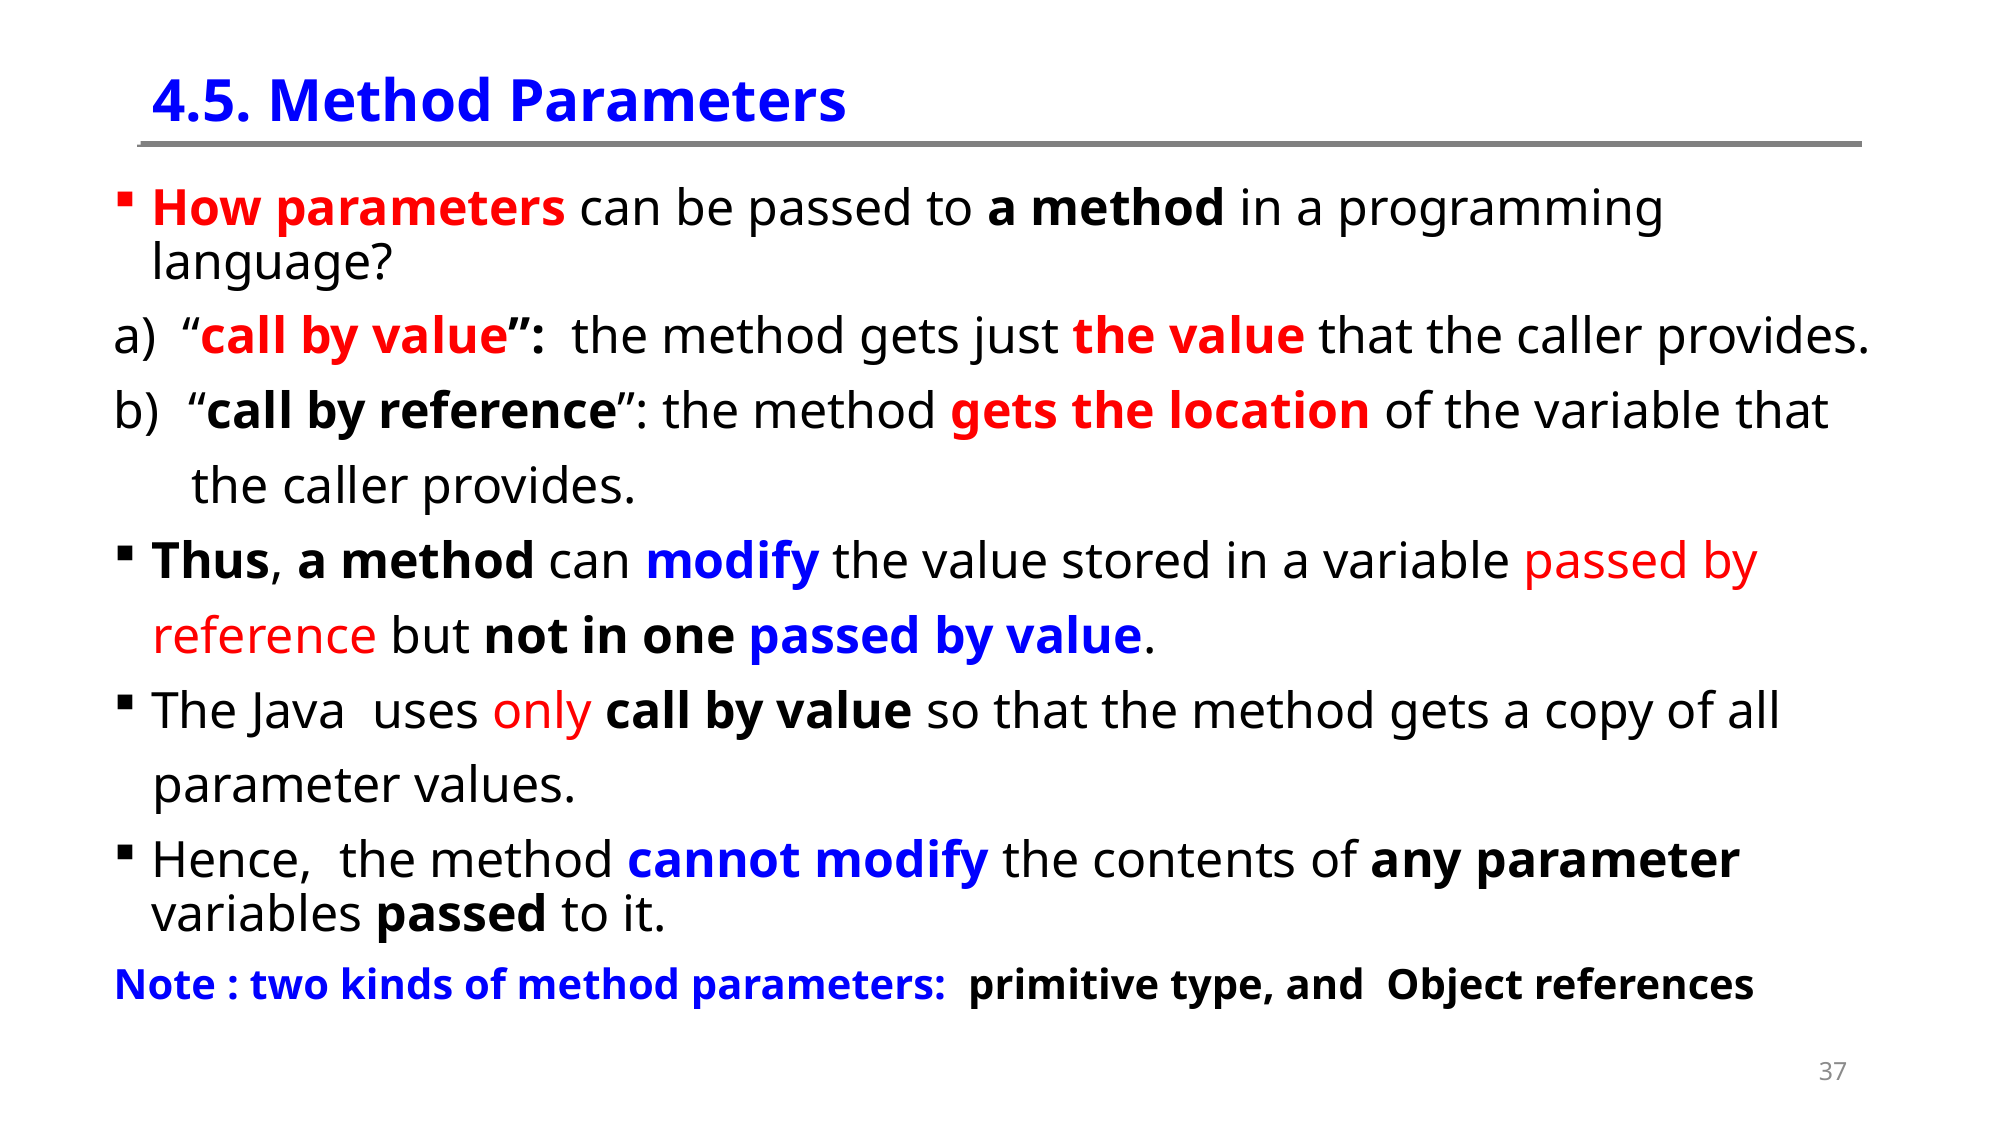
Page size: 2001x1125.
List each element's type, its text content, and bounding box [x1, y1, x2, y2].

list How parameters can be passed to a method in a programming language? a) “call by value”: the method gets just the value that the caller provides. “call by reference”: the method gets the location of the variable that the caller provides. Thus, a method can modify the value stored in a variable passed by reference but not in one passed by value. The Java uses only call by value so that the method gets a copy of all parameter values. Hence, the method cannot modify the contents of any parameter variables passed to it. Note : two kinds of method parameters: primitive type, and Object references [98, 174, 1902, 1043]
title 4.5. Method Parameters [137, 59, 1863, 145]
slide_number 37 [1412, 1042, 1863, 1103]
